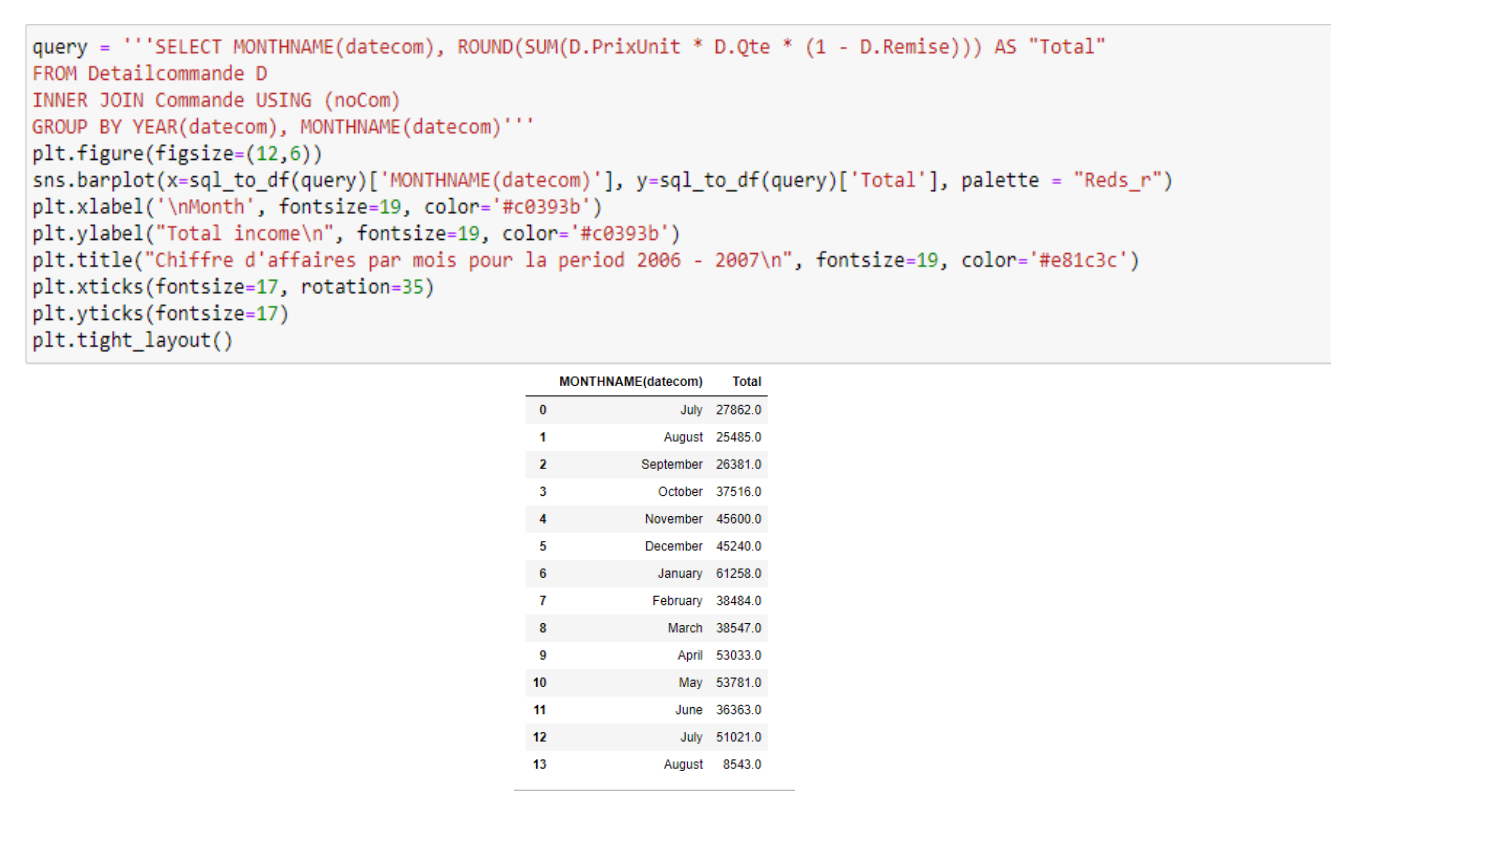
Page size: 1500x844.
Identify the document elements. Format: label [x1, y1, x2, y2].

picture [24, 24, 1331, 794]
